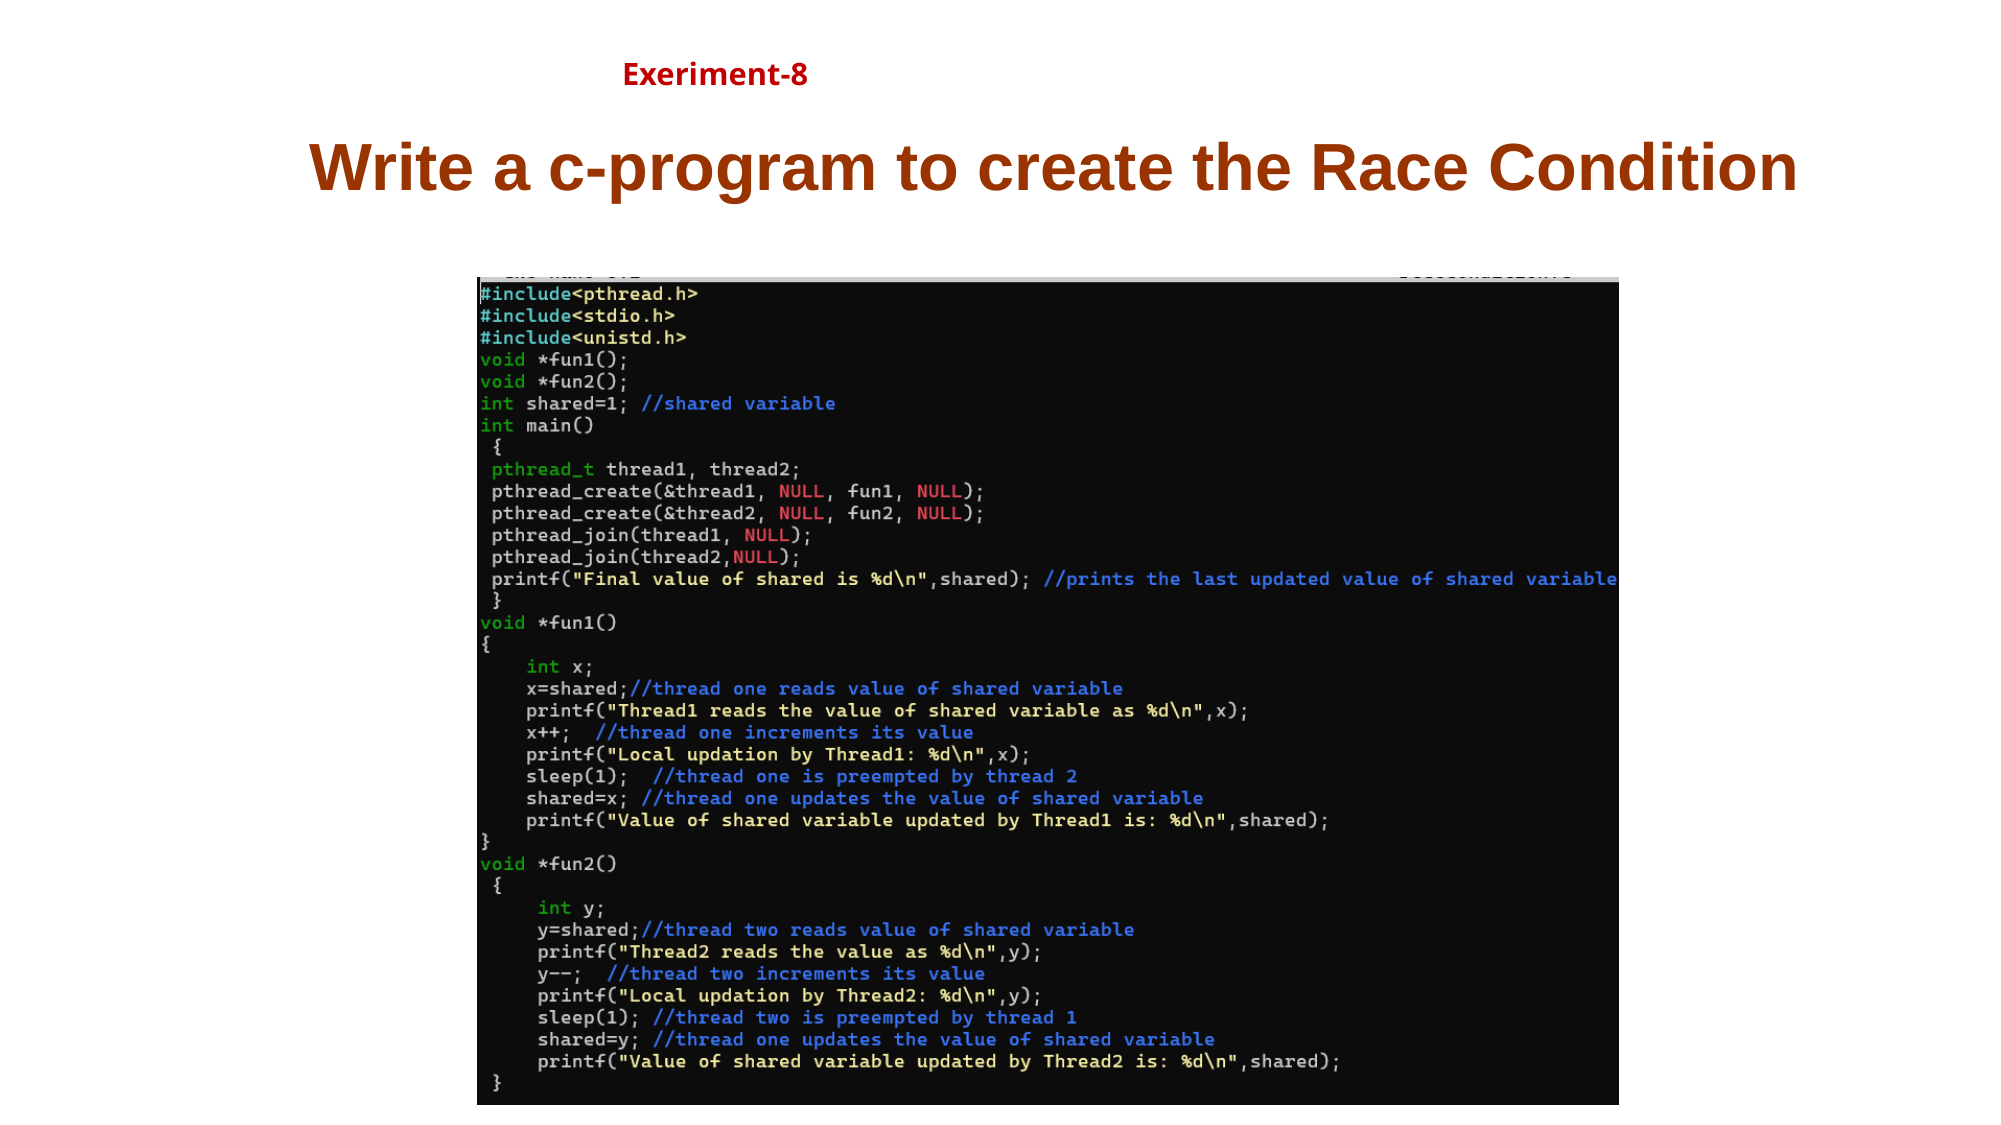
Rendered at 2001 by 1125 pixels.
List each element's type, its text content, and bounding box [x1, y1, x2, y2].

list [477, 277, 1619, 1105]
title Write a c-program to create the Race Condition [137, 59, 1974, 278]
text_box Exeriment-8 [607, 50, 874, 134]
